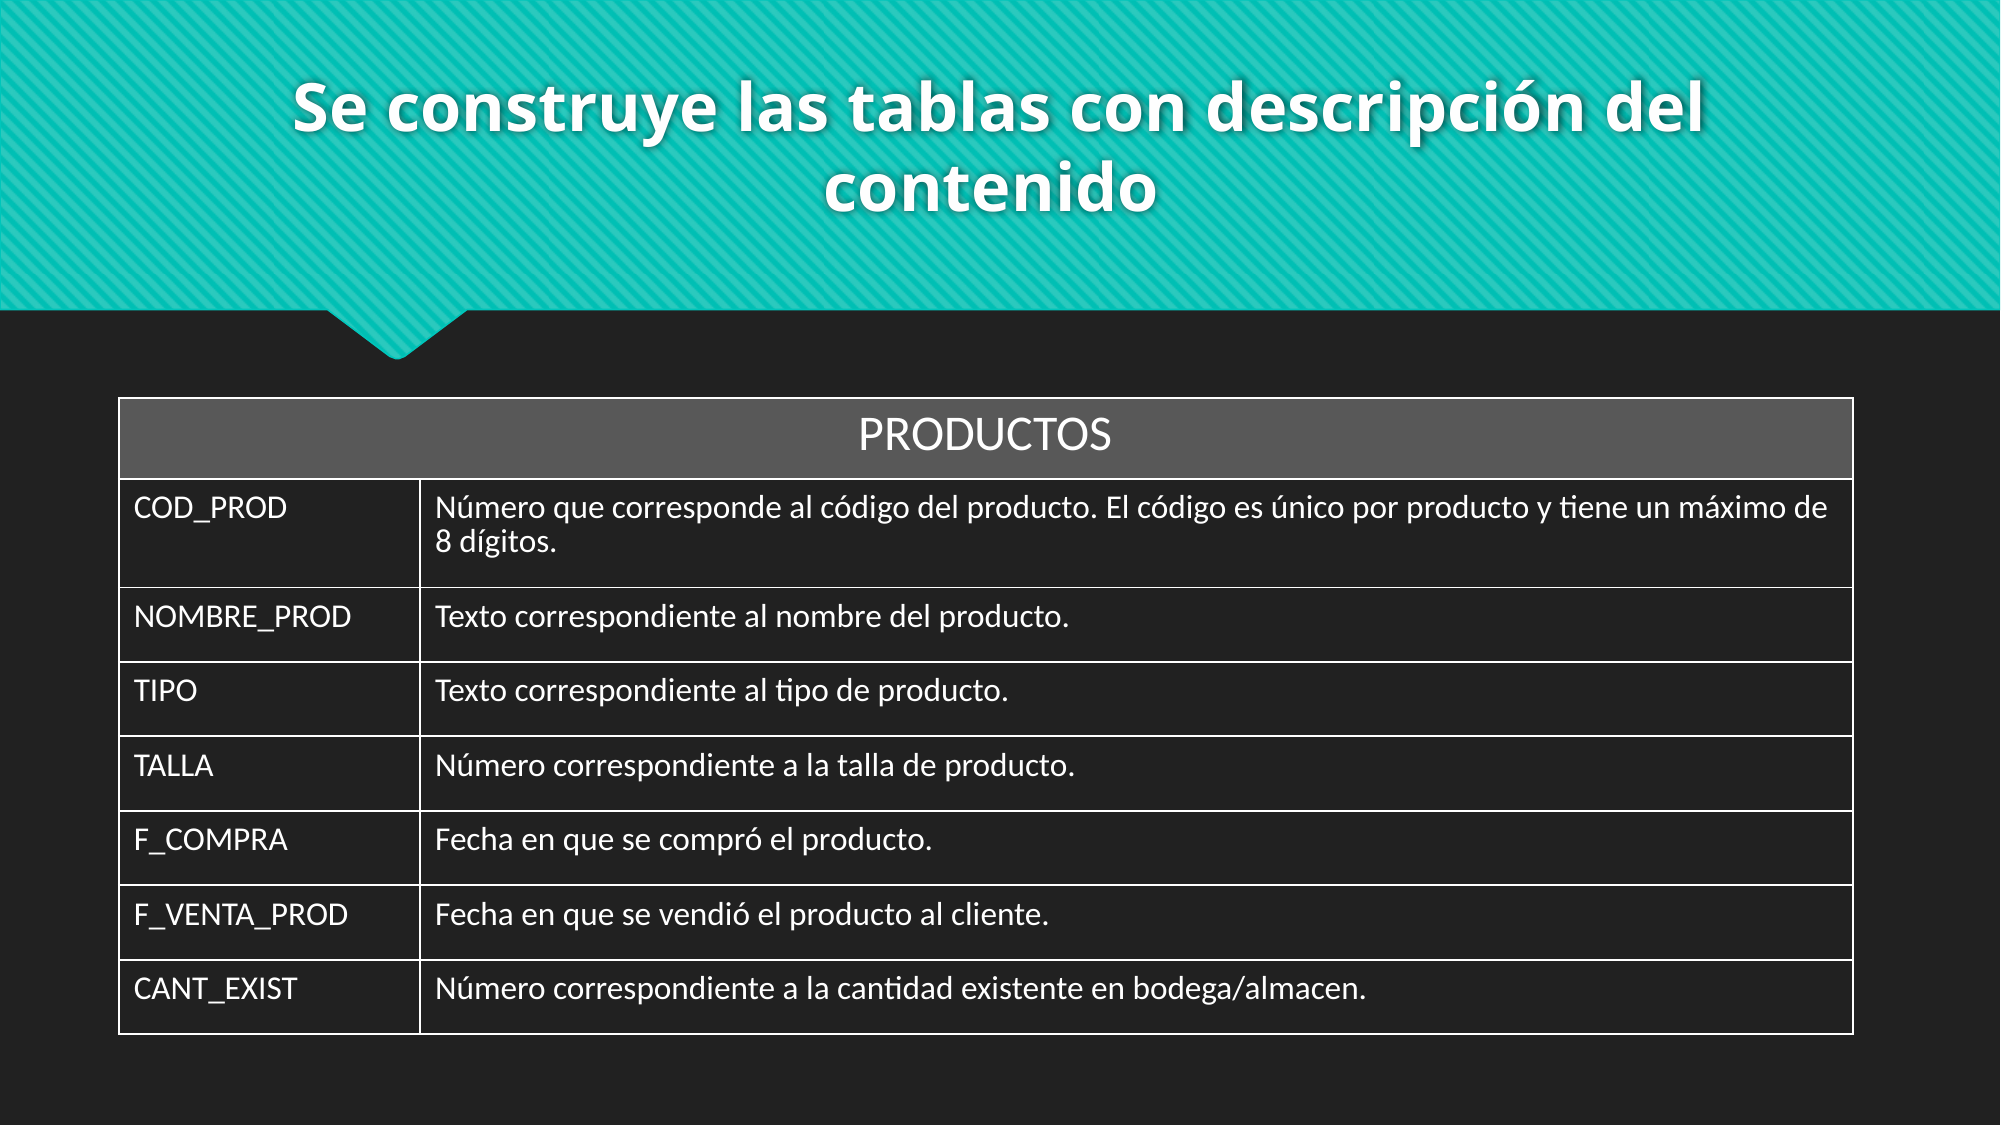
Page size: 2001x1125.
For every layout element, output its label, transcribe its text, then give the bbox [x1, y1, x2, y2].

table_cell Número que corresponde al código del producto. El código es único por producto y tiene un máximo de 8 dígitos. [421, 480, 1852, 587]
title Se construye las tablas con descripción del contenido [132, 73, 1868, 233]
table_cell Texto correspondiente al nombre del producto. [421, 588, 1852, 661]
table_cell COD_PROD [120, 480, 419, 587]
table_cell TALLA [120, 737, 419, 810]
table_cell F_VENTA_PROD [120, 886, 419, 959]
table_cell NOMBRE_PROD [120, 588, 419, 661]
table_cell Número correspondiente a la talla de producto. [421, 737, 1852, 810]
table_header PRODUCTOS [120, 399, 1852, 478]
table_cell Número correspondiente a la cantidad existente en bodega/almacen. [421, 961, 1852, 1033]
table_cell Fecha en que se vendió el producto al cliente. [421, 886, 1852, 959]
table_cell CANT_EXIST [120, 961, 419, 1033]
table_cell Texto correspondiente al tipo de producto. [421, 663, 1852, 735]
table_cell TIPO [120, 663, 419, 735]
table_cell F_COMPRA [120, 812, 419, 884]
table_cell Fecha en que se compró el producto. [421, 812, 1852, 884]
